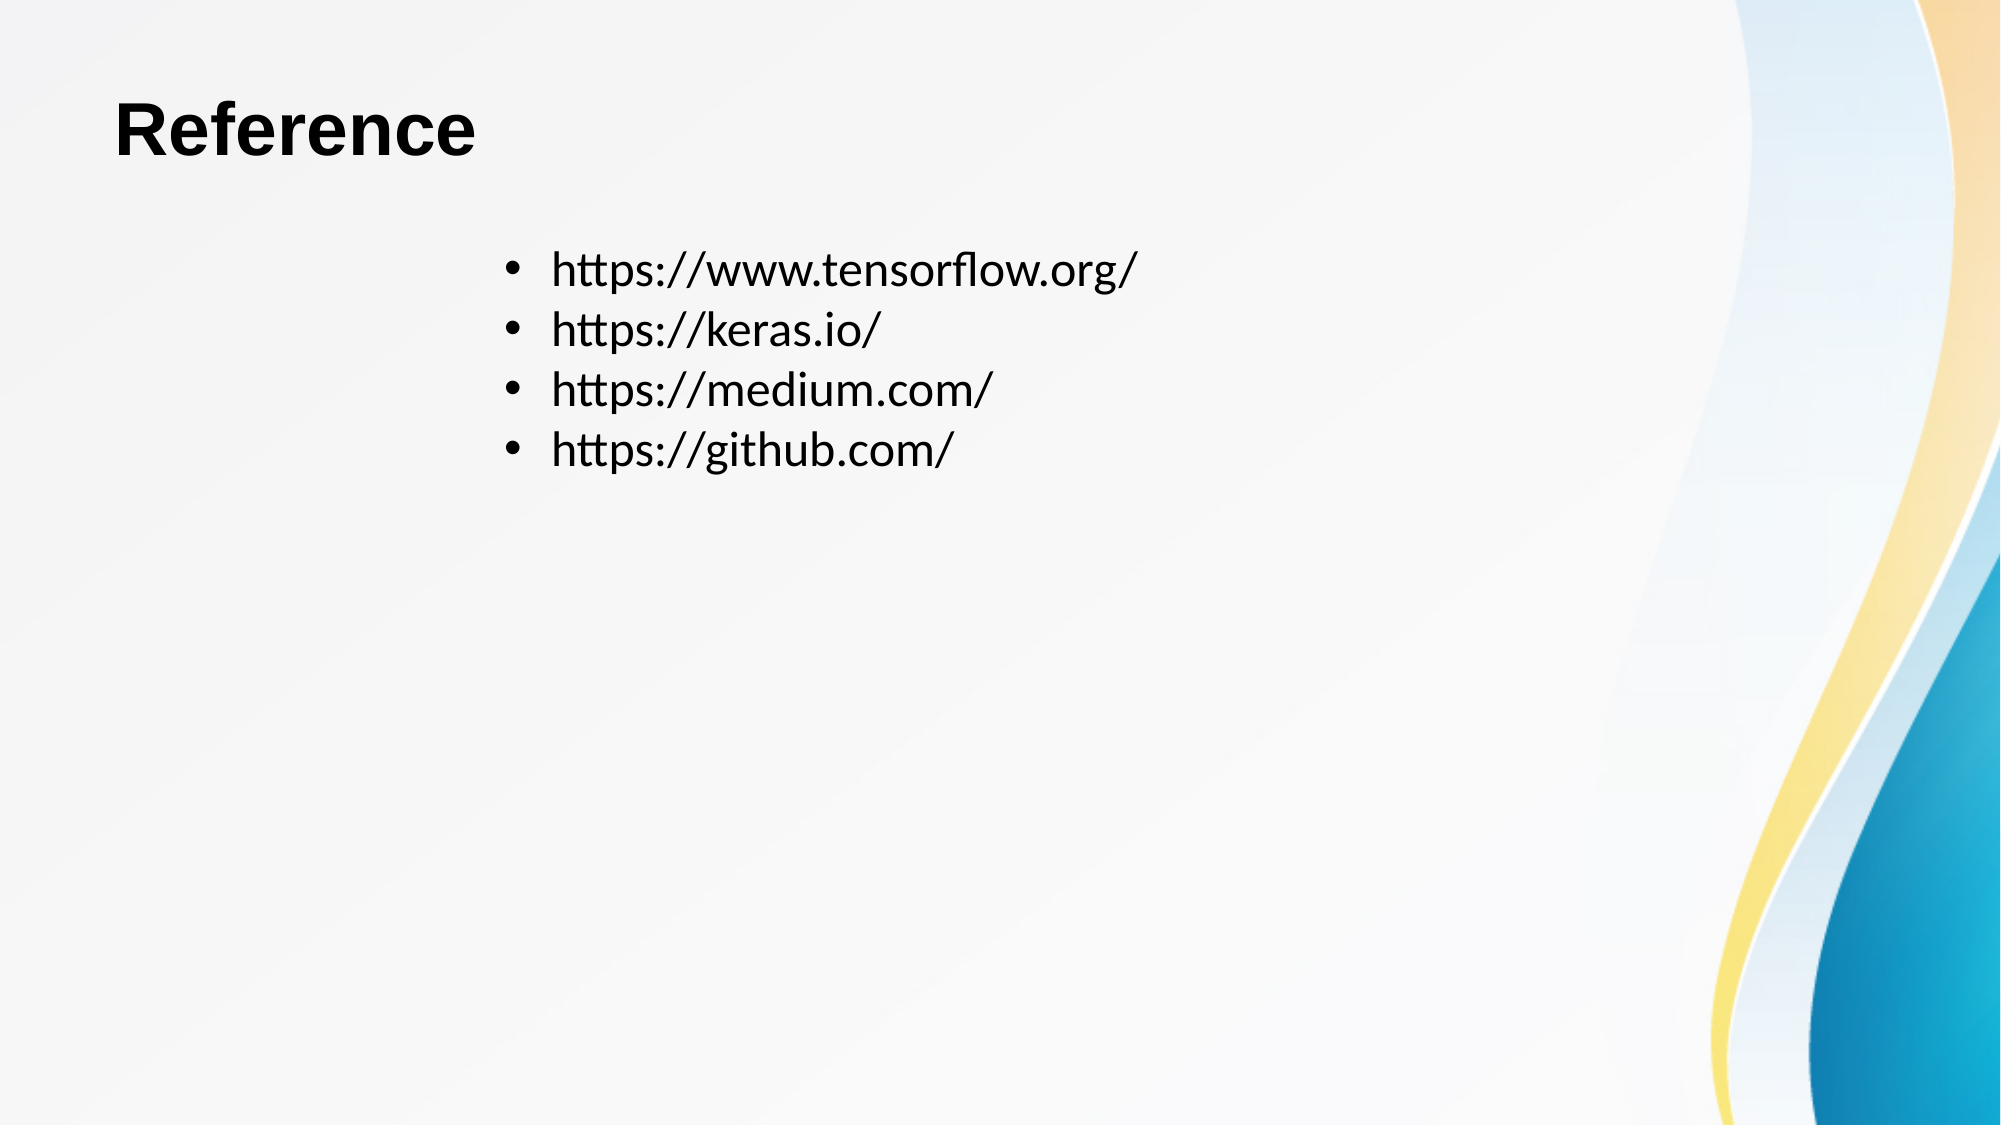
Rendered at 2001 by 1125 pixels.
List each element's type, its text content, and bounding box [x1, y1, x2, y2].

title Reference [99, 44, 1041, 207]
picture [0, 0, 2001, 1125]
text_box https://www.tensorflow.org/ https://keras.io/ https://medium.com/ https://github.com/ [489, 229, 1157, 545]
